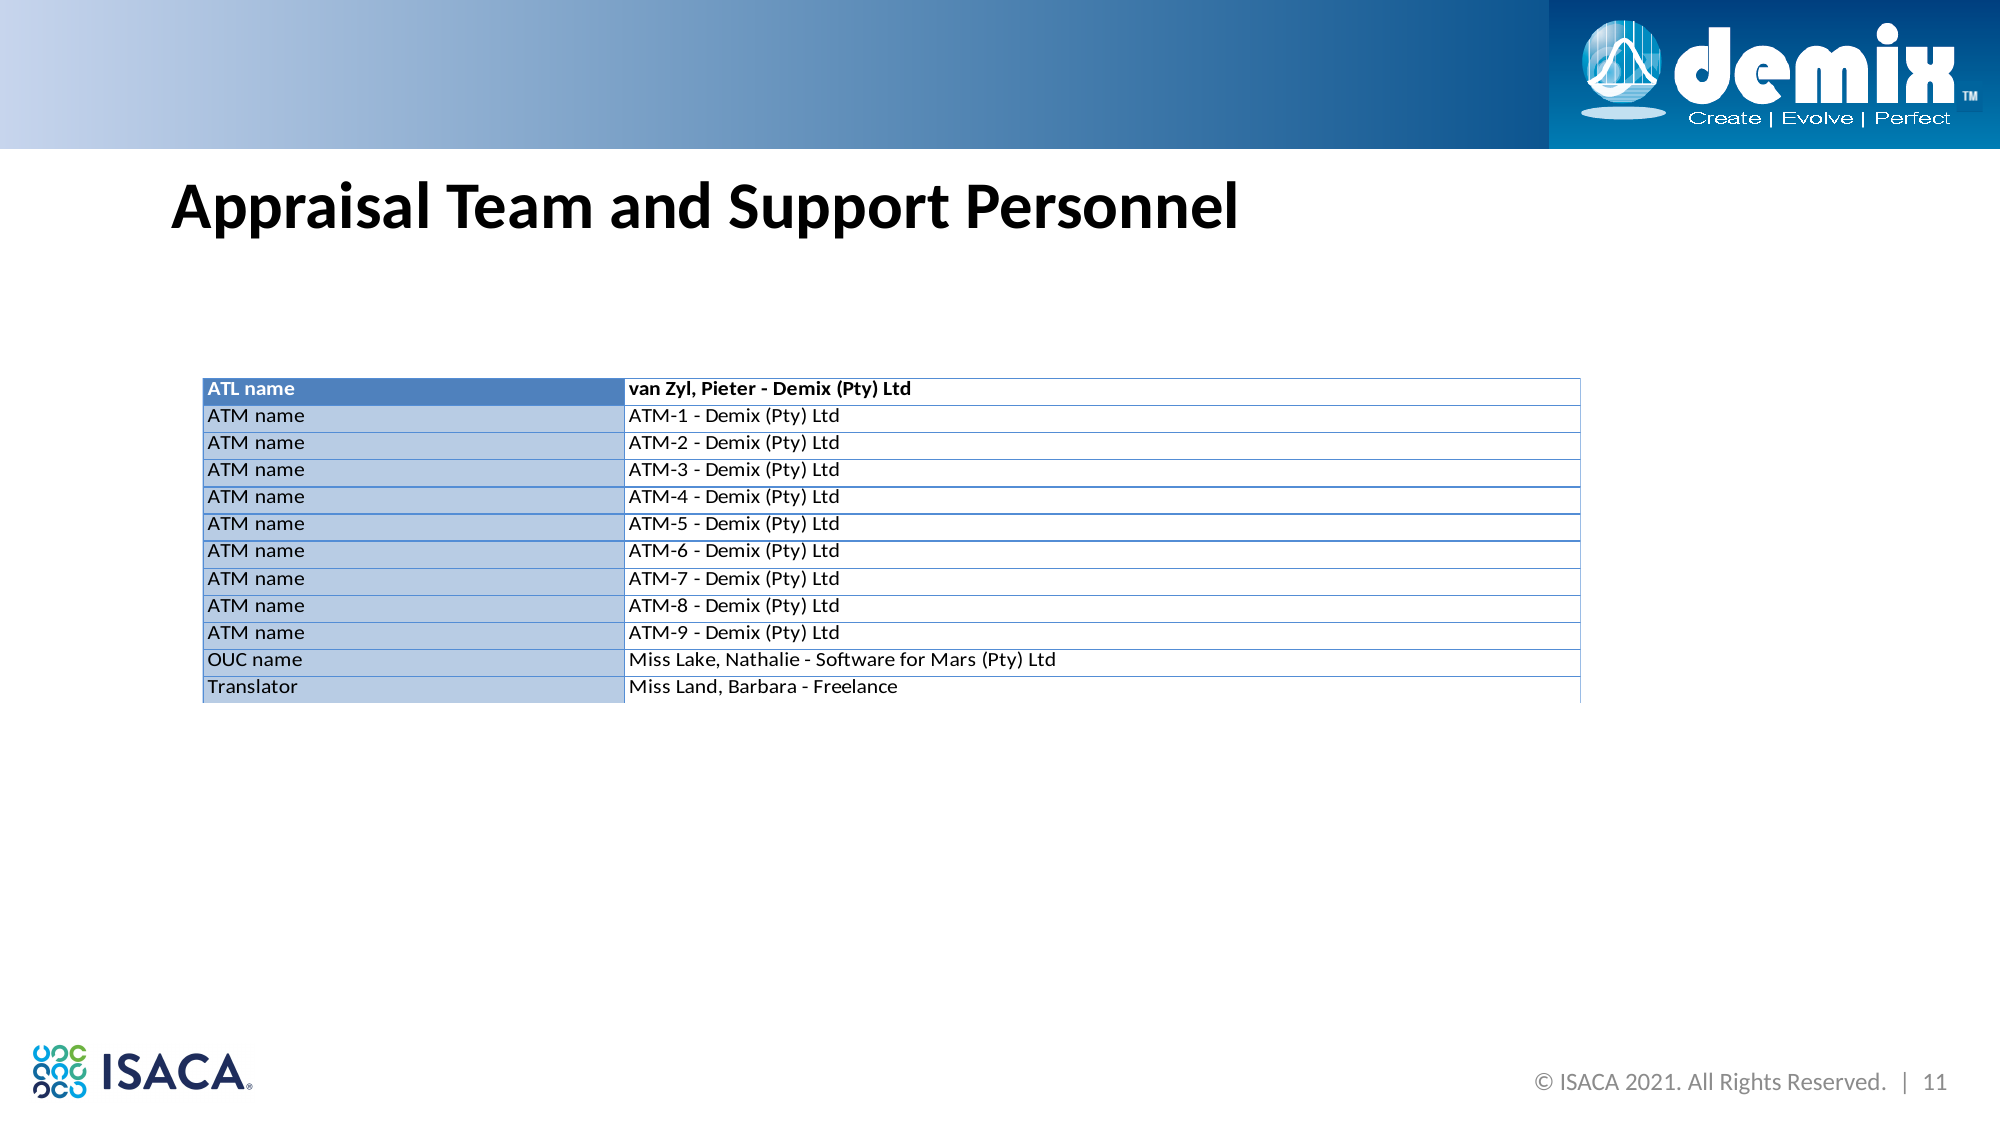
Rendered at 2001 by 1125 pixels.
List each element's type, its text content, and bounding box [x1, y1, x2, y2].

picture [29, 1043, 255, 1103]
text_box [202, 378, 1582, 705]
picture [1549, 0, 2000, 111]
picture [1582, 106, 1665, 119]
title Appraisal Team and Support Personnel [156, 157, 1863, 257]
